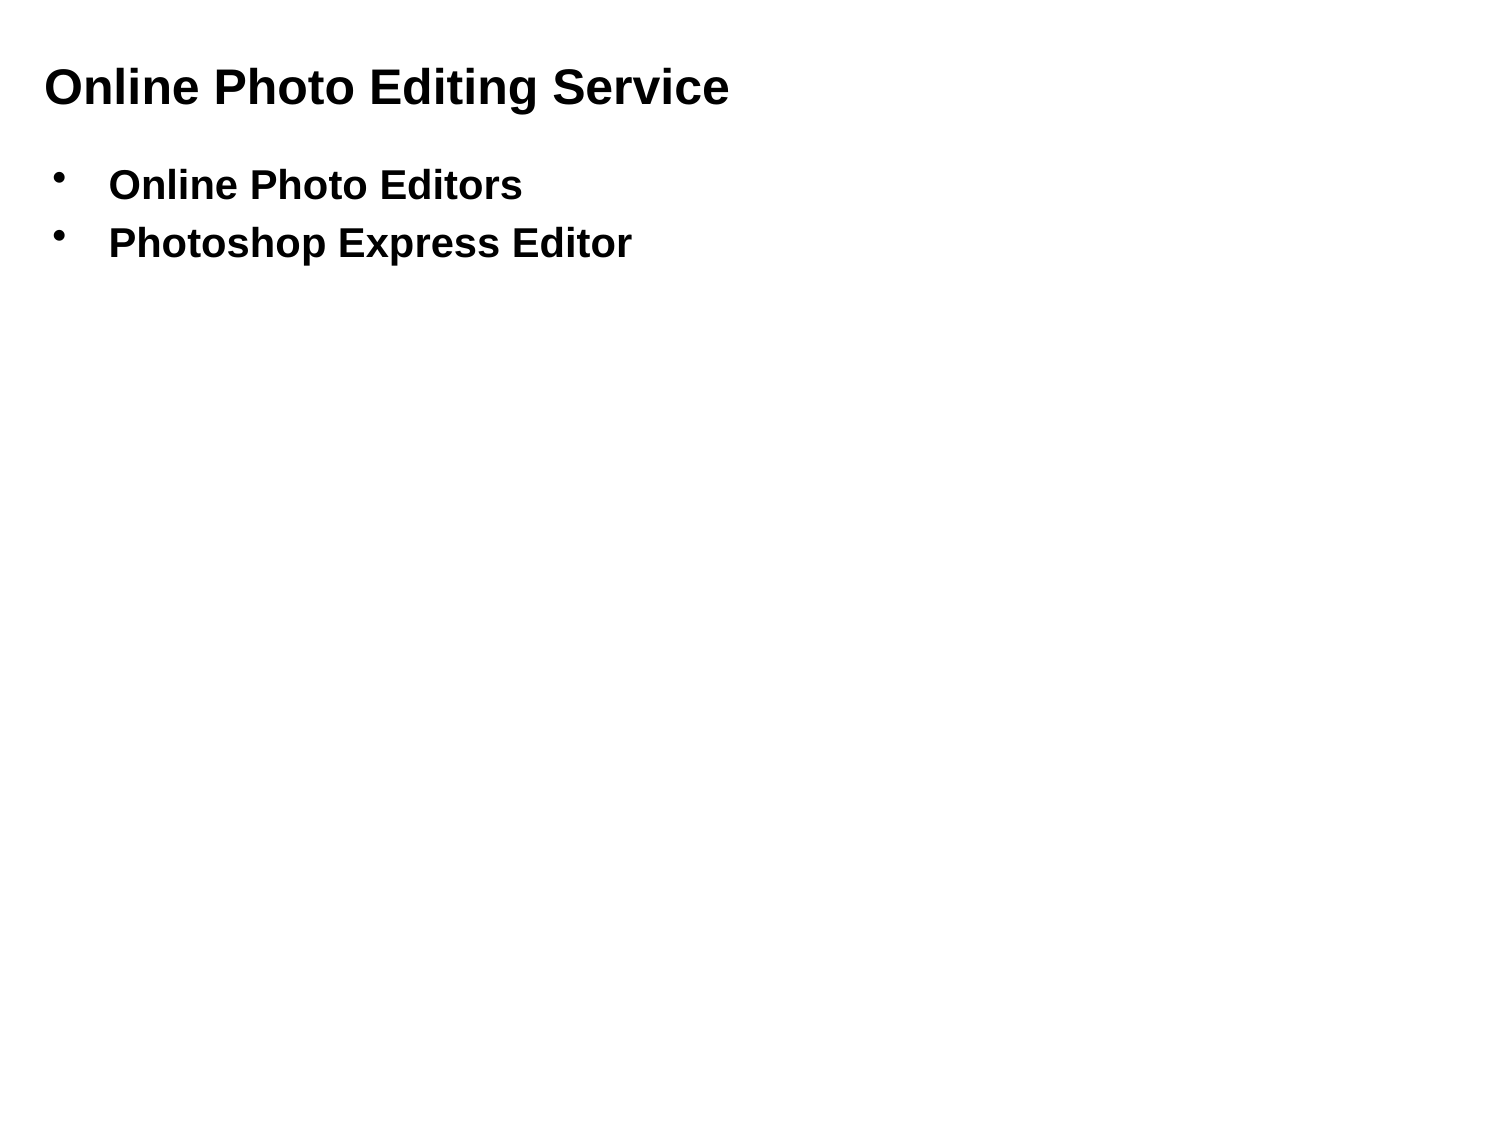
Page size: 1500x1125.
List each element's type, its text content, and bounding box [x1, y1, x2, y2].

list Online Photo Editors Photoshop Express Editor [37, 149, 1471, 1076]
title Online Photo Editing Service [29, 44, 1426, 126]
